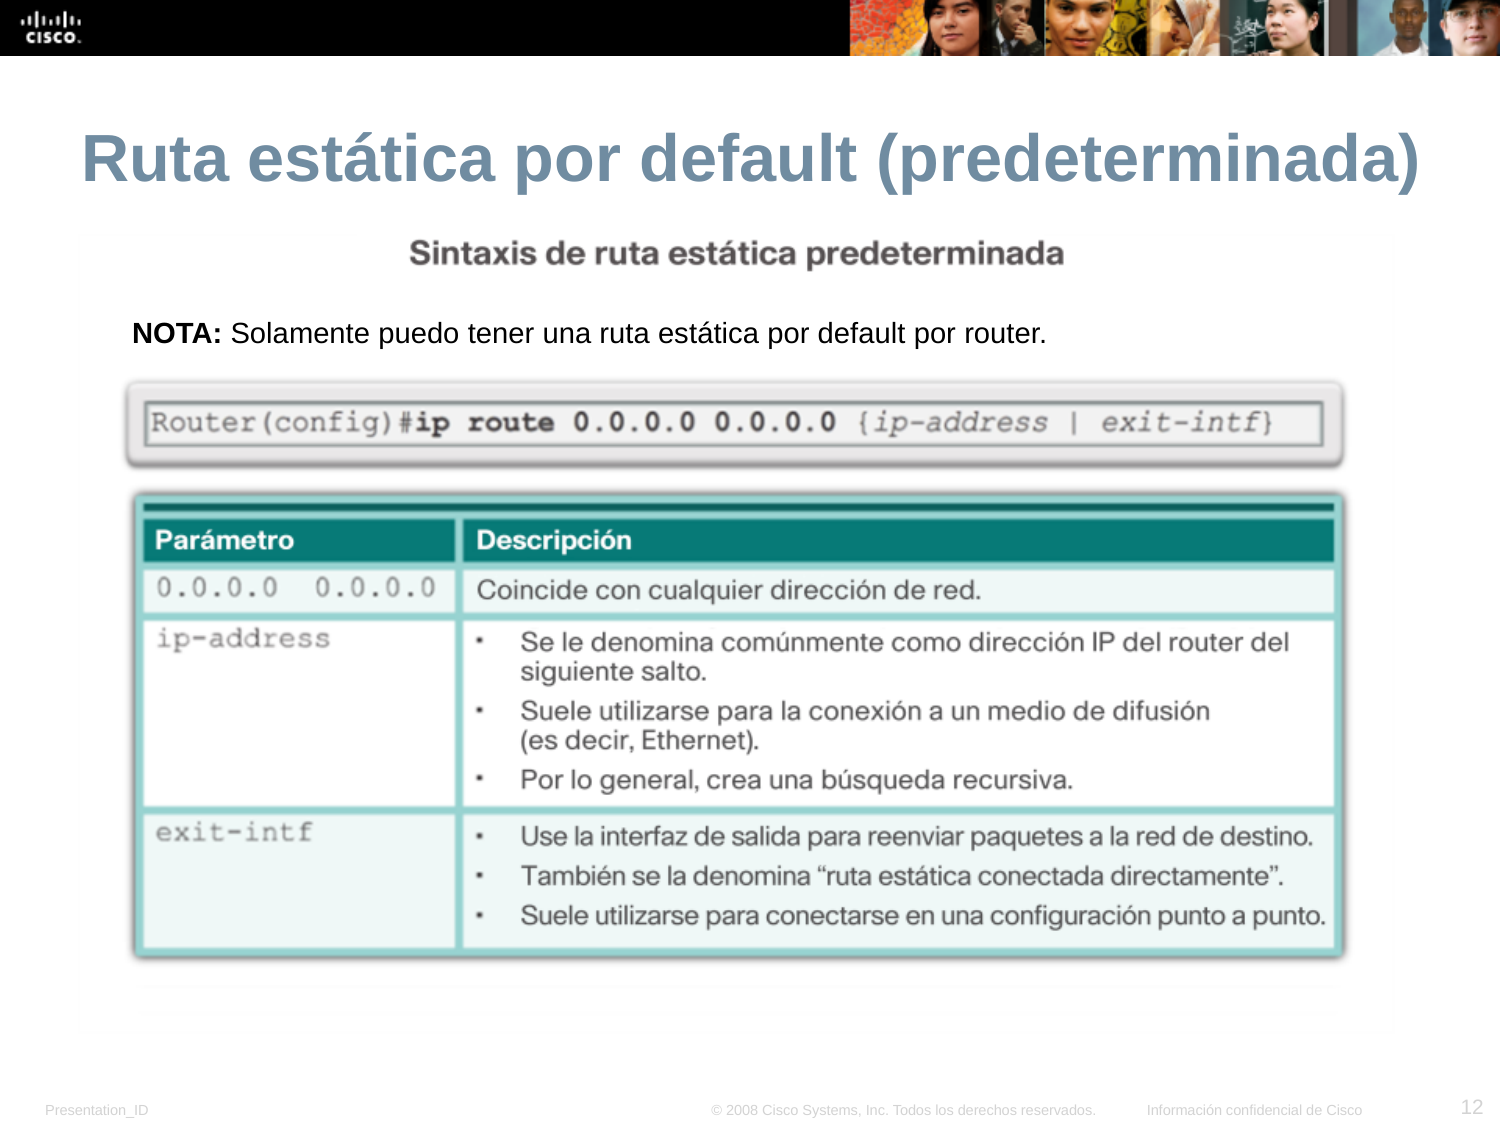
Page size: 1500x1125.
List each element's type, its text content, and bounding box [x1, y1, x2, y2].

picture [78, 234, 1396, 1034]
title Ruta estática por default (predeterminada) [31, 64, 1471, 203]
picture [0, 0, 1500, 56]
